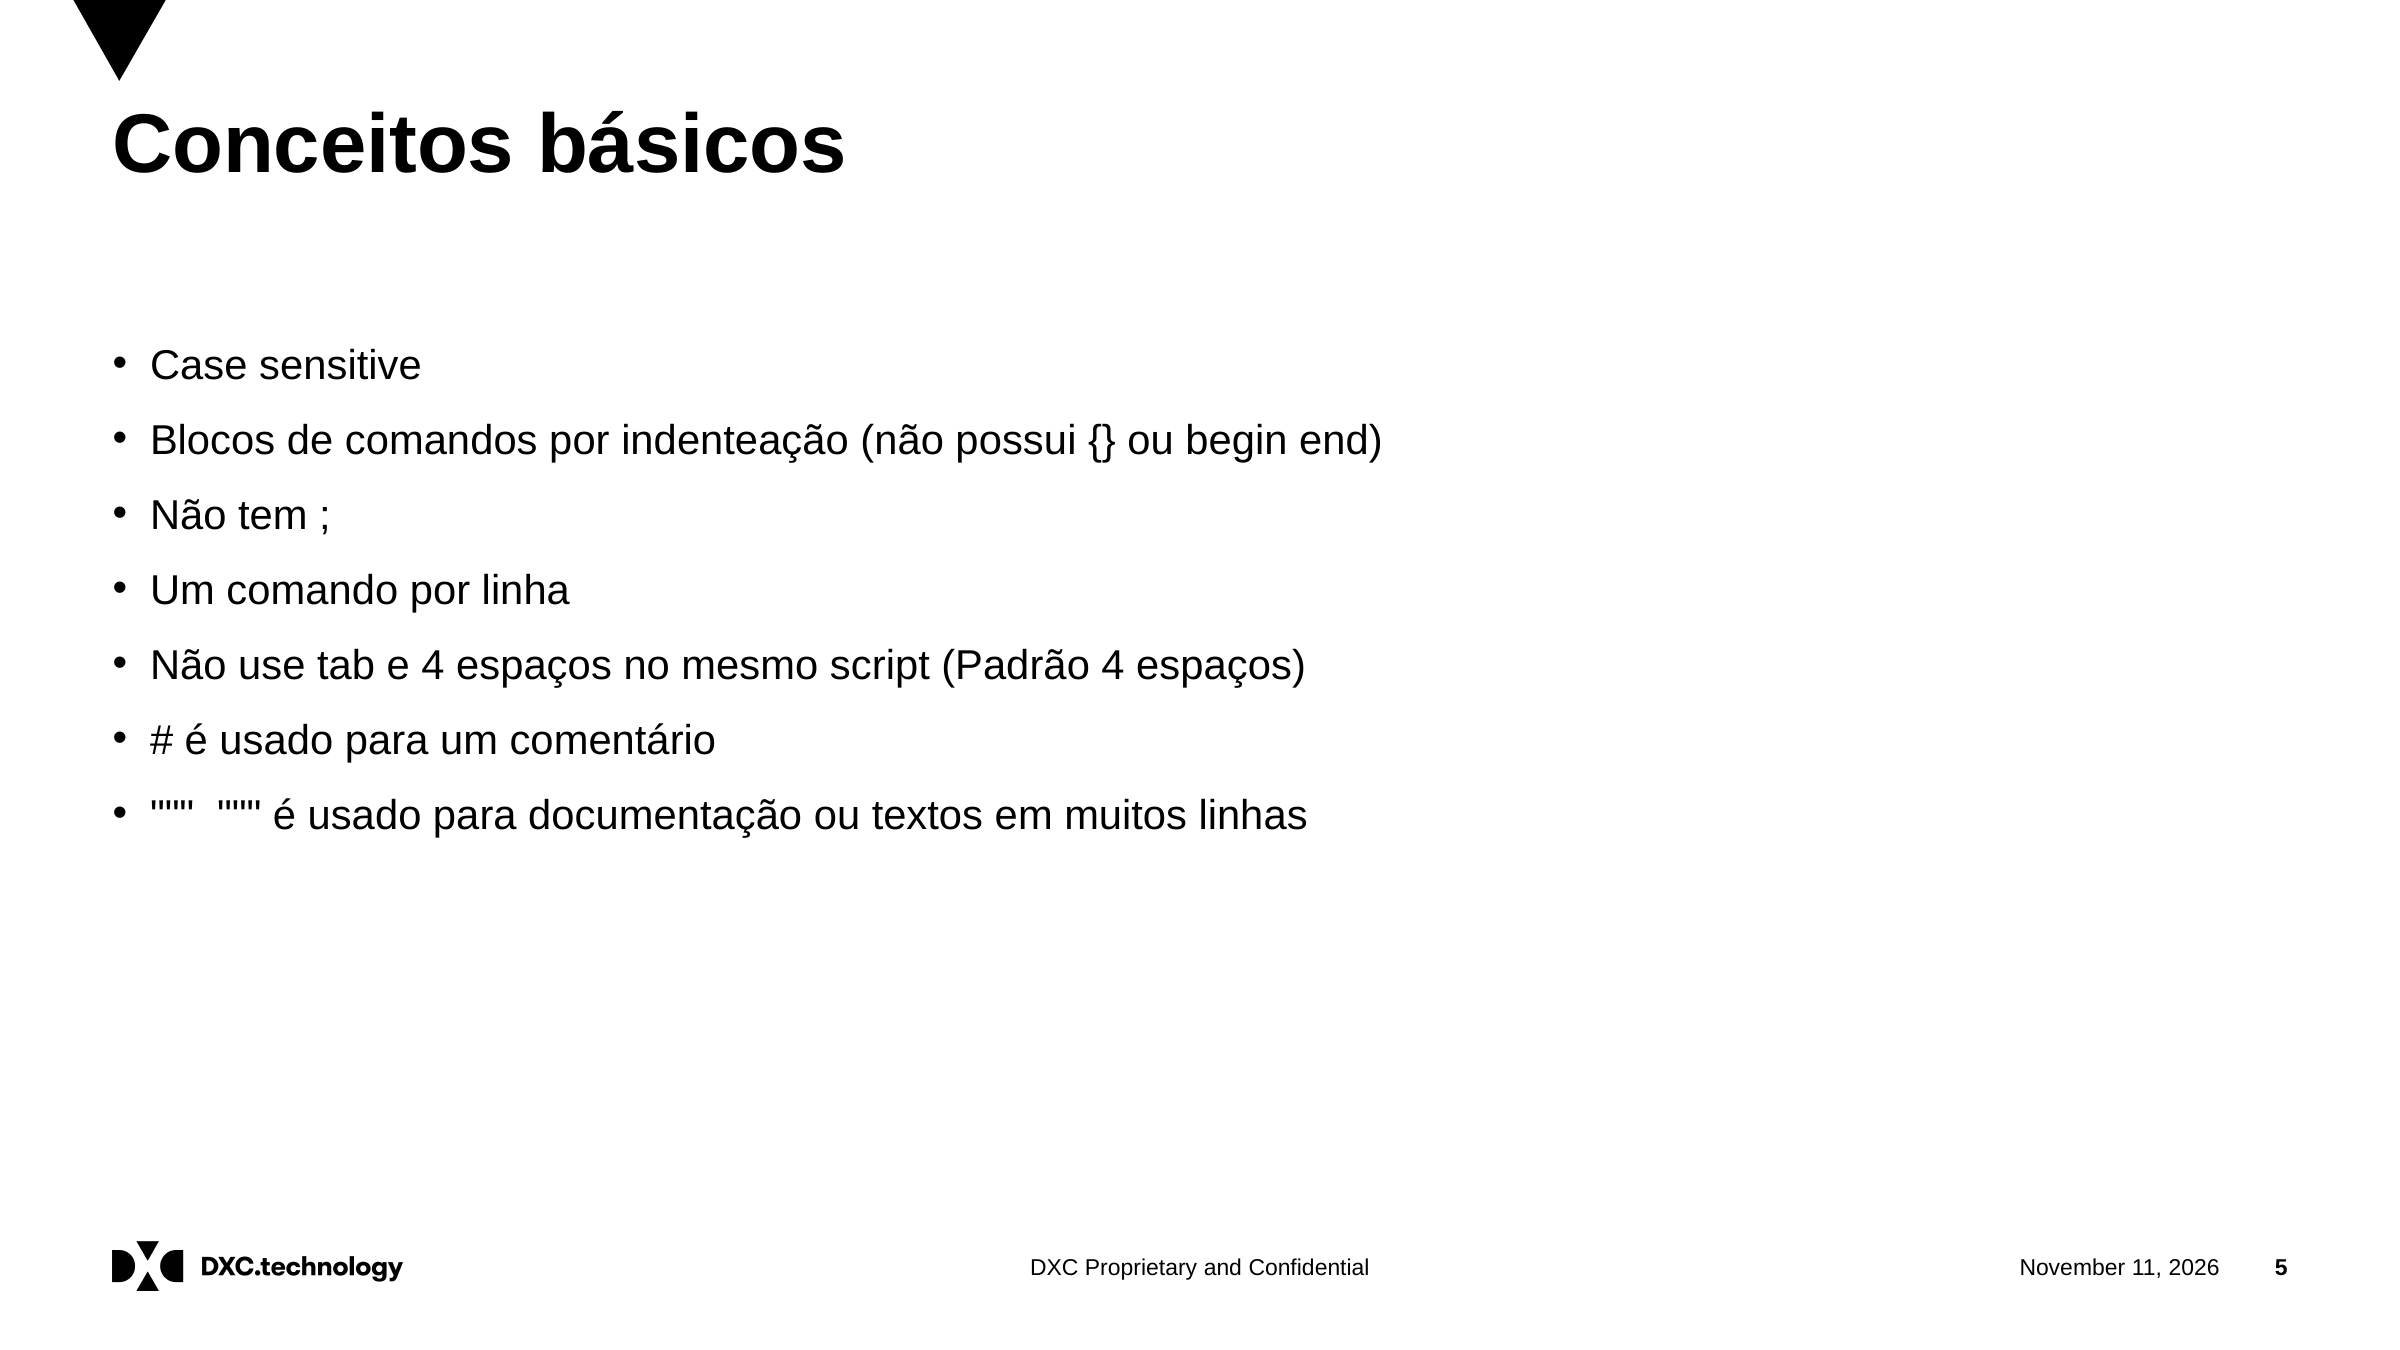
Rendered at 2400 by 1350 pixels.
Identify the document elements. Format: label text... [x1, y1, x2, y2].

title Conceitos básicos [112, 104, 2288, 338]
list Case sensitive Blocos de comandos por indenteação (não possui {} ou begin end) Não tem ; Um comando por linha Não use tab e 4 espaços no mesmo script (Padrão 4 espaços) # é usado para um comentário """ """ é usado para documentação ou textos em muitos linhas [112, 337, 2311, 1178]
